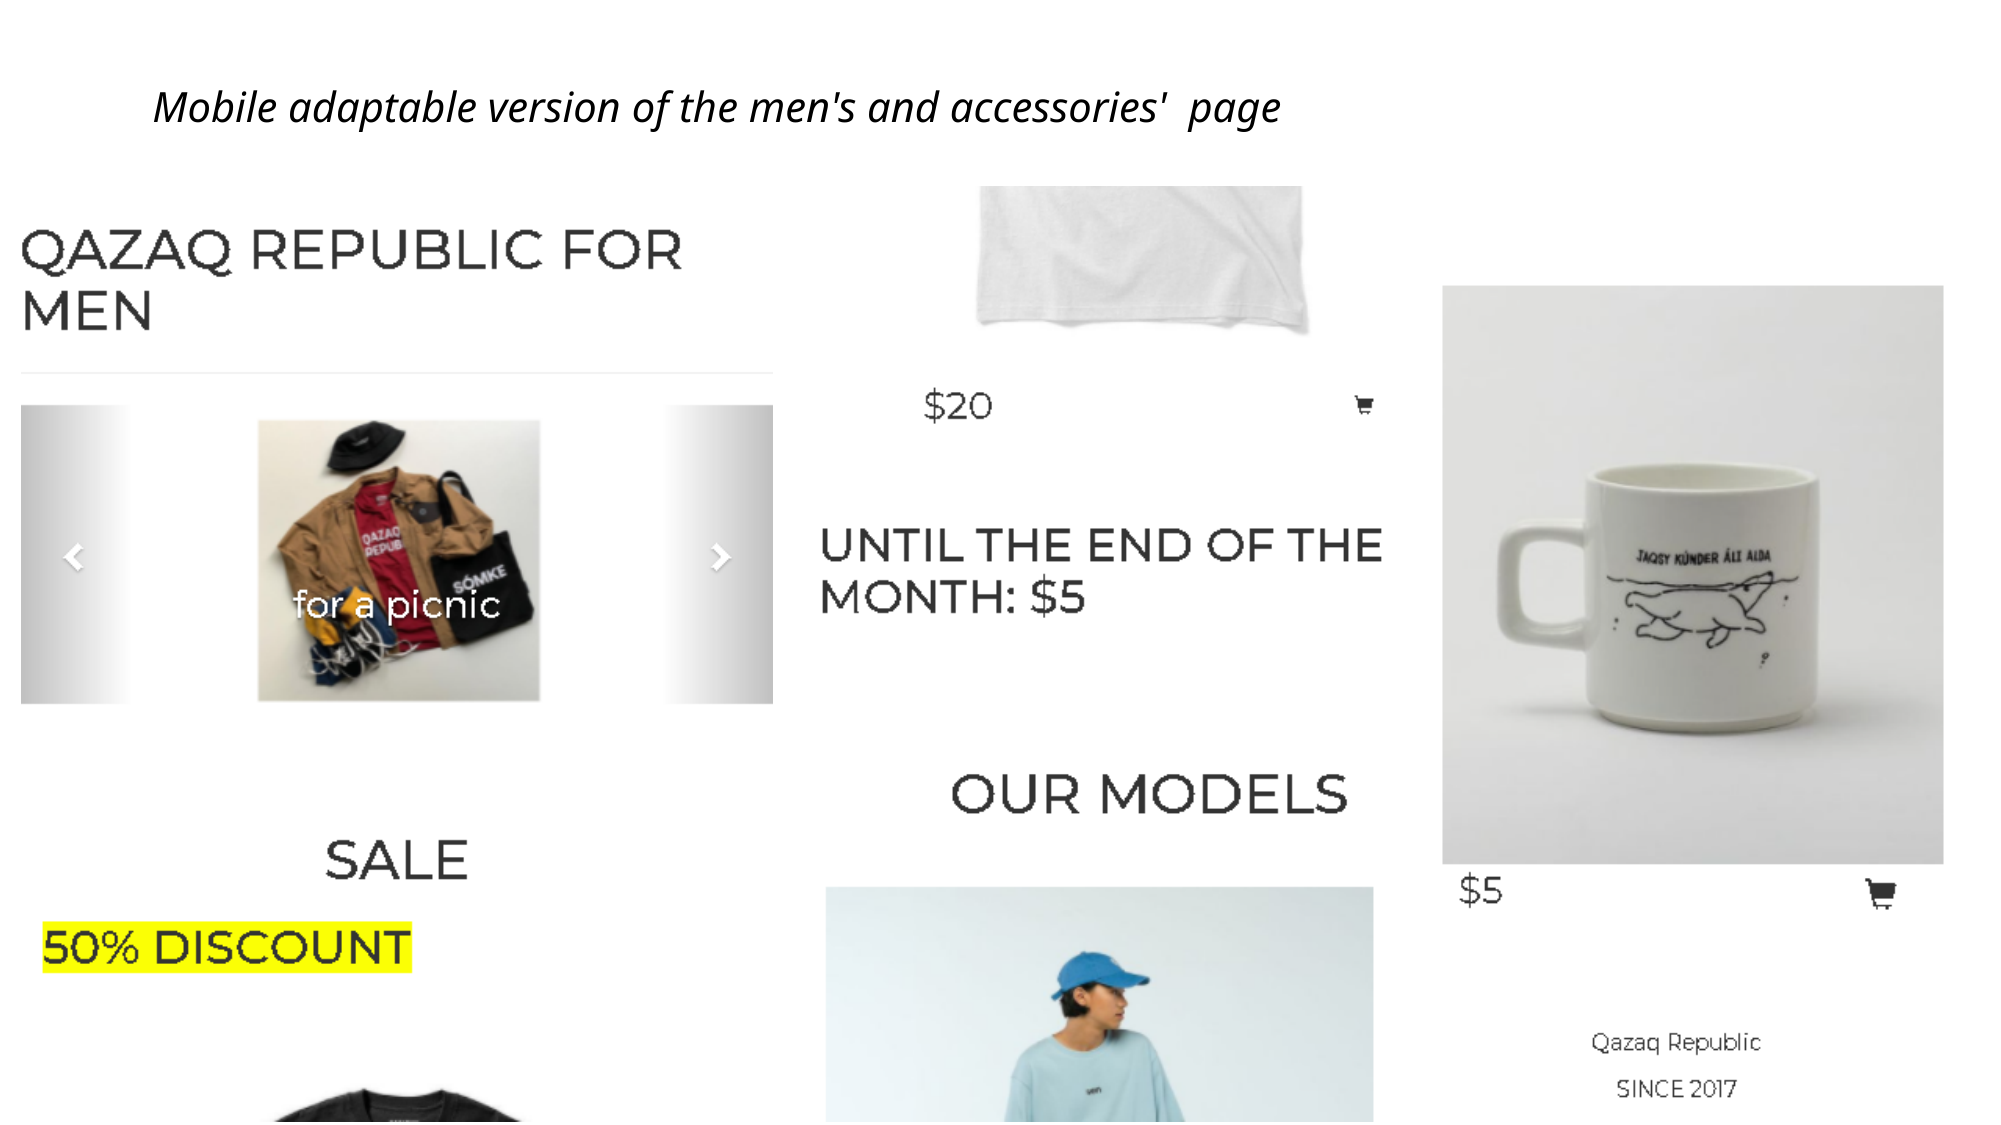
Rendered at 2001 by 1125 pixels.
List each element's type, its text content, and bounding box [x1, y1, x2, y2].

title Mobile adaptable version of the men's and accessories' page [137, 0, 1863, 203]
picture [21, 186, 1960, 1122]
